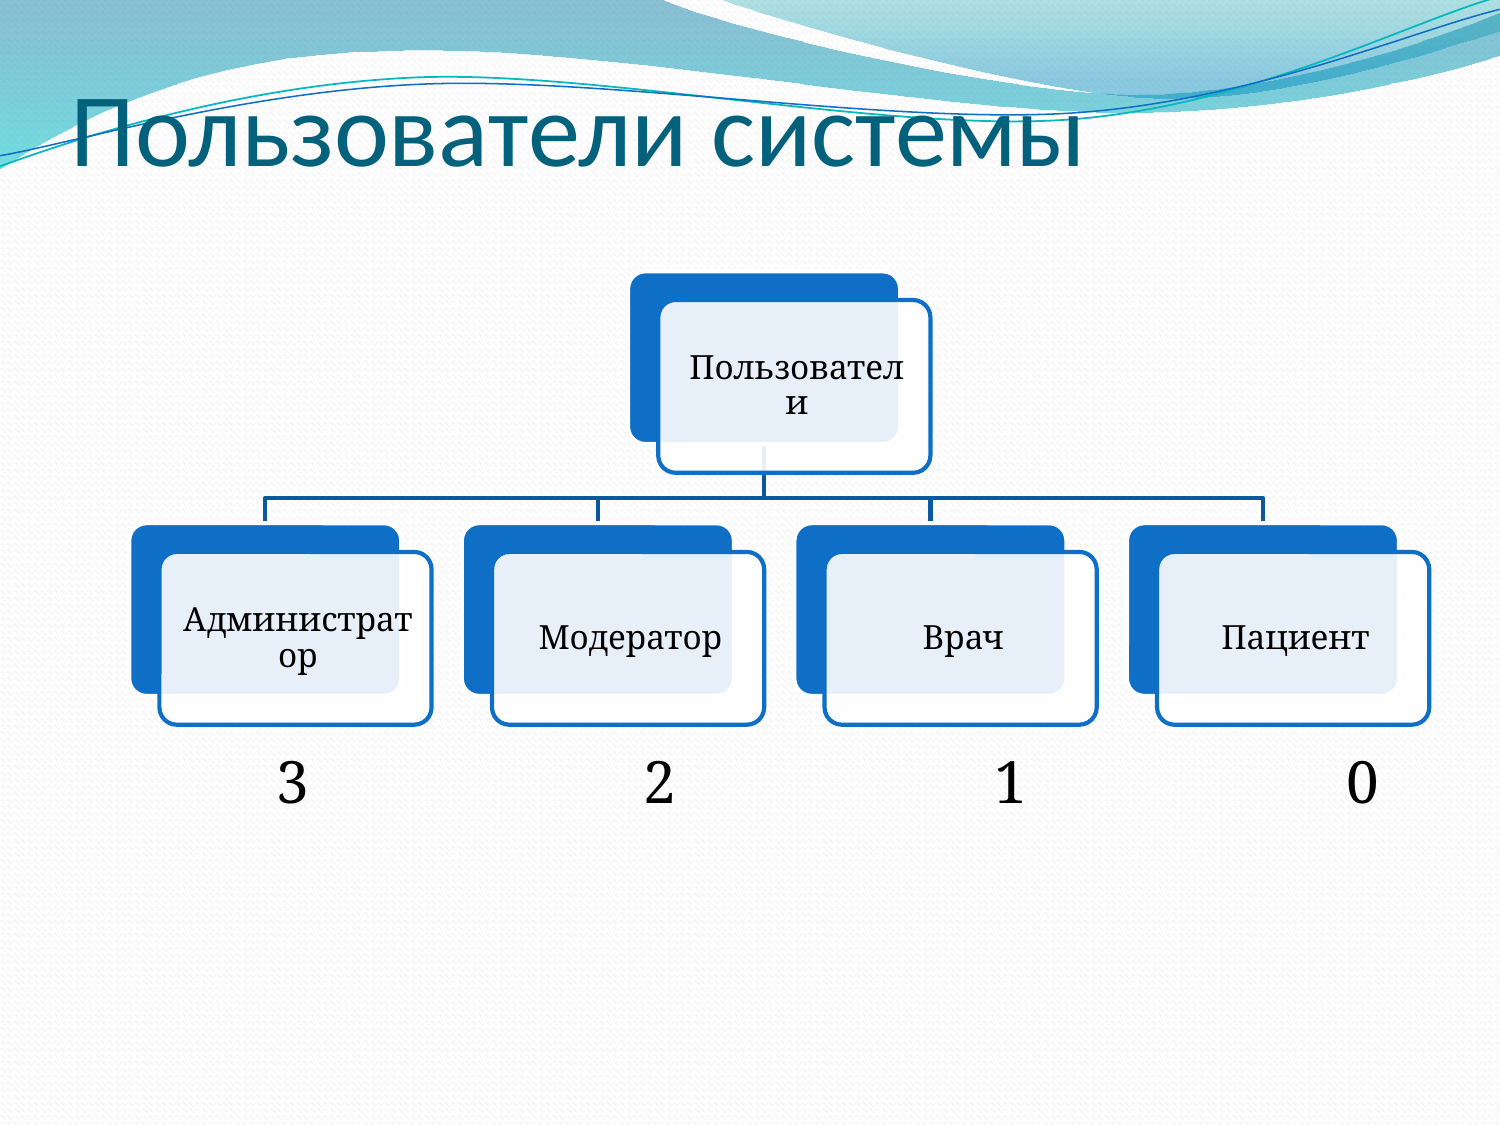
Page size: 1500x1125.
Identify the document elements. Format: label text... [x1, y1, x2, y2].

text_box 3 2 1 0 [93, 738, 1430, 823]
title Пользователи системы [70, 0, 1421, 188]
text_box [128, 222, 1430, 774]
